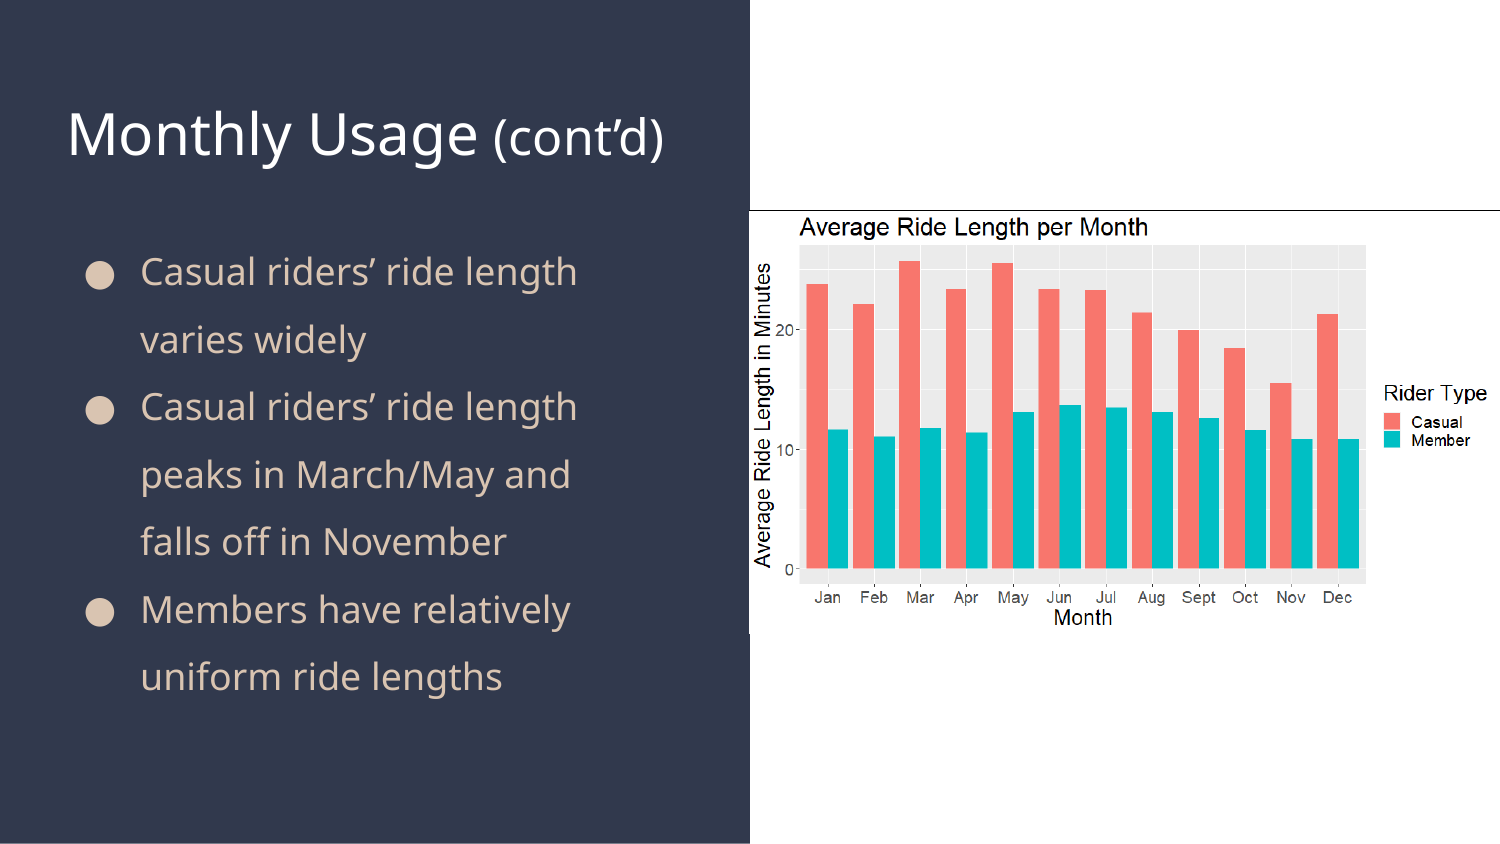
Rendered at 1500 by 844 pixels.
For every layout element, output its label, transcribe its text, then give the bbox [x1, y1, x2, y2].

title Monthly Usage (cont’d) [51, 82, 803, 419]
picture [748, 210, 1500, 634]
subtitle Casual riders’ ride length varies widely Casual riders’ ride length peaks in March/May and falls off in November Members have relatively uniform ride lengths [50, 210, 658, 757]
